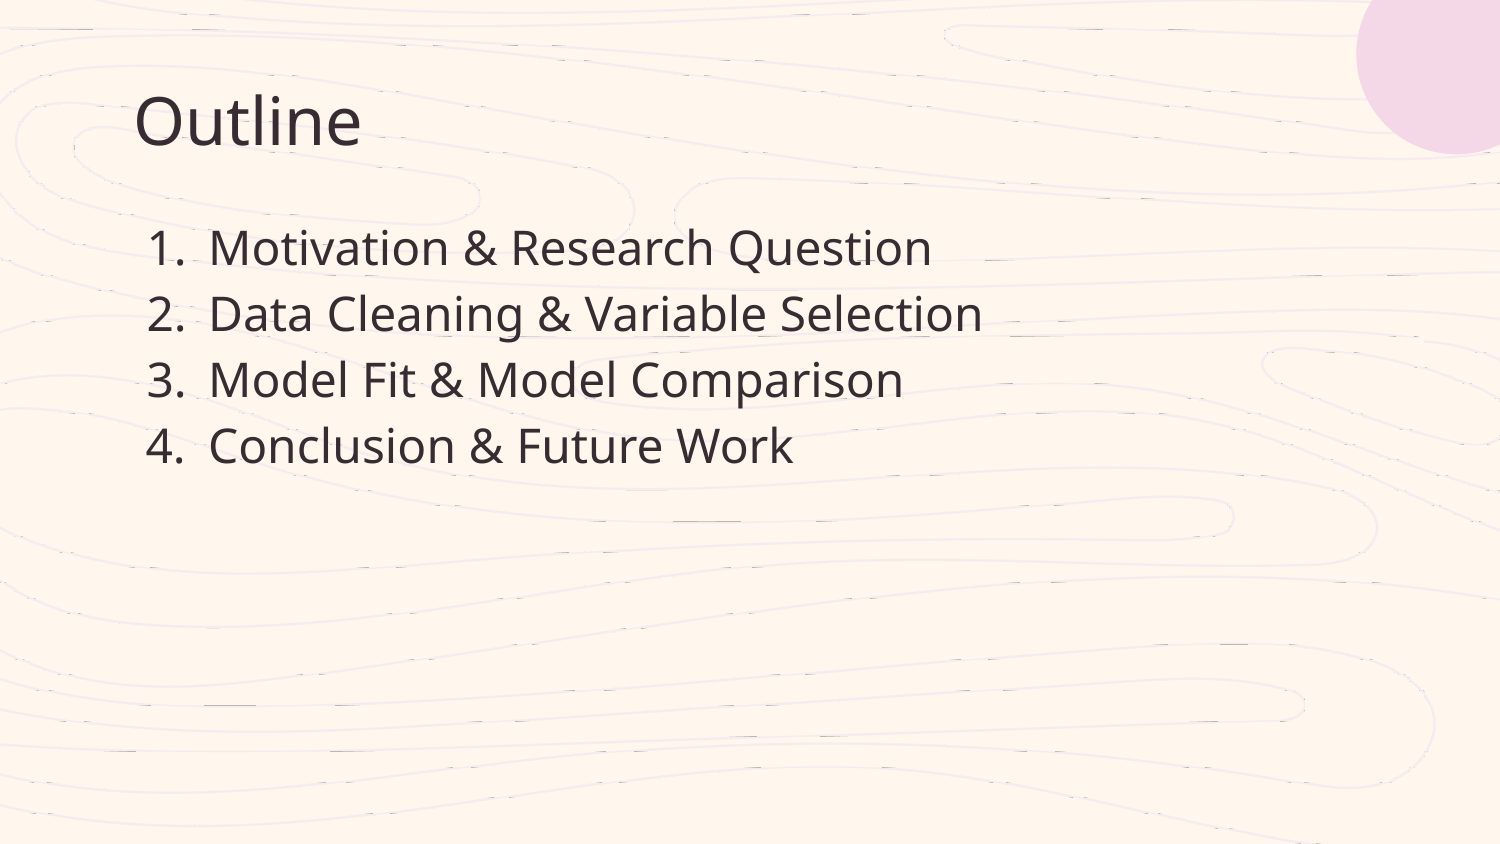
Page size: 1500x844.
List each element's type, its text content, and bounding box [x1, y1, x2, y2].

picture [0, 0, 1500, 844]
title Outline [118, 63, 1382, 161]
list Motivation & Research Question Data Cleaning & Variable Selection Model Fit & Model Comparison Conclusion & Future Work [118, 194, 1345, 696]
